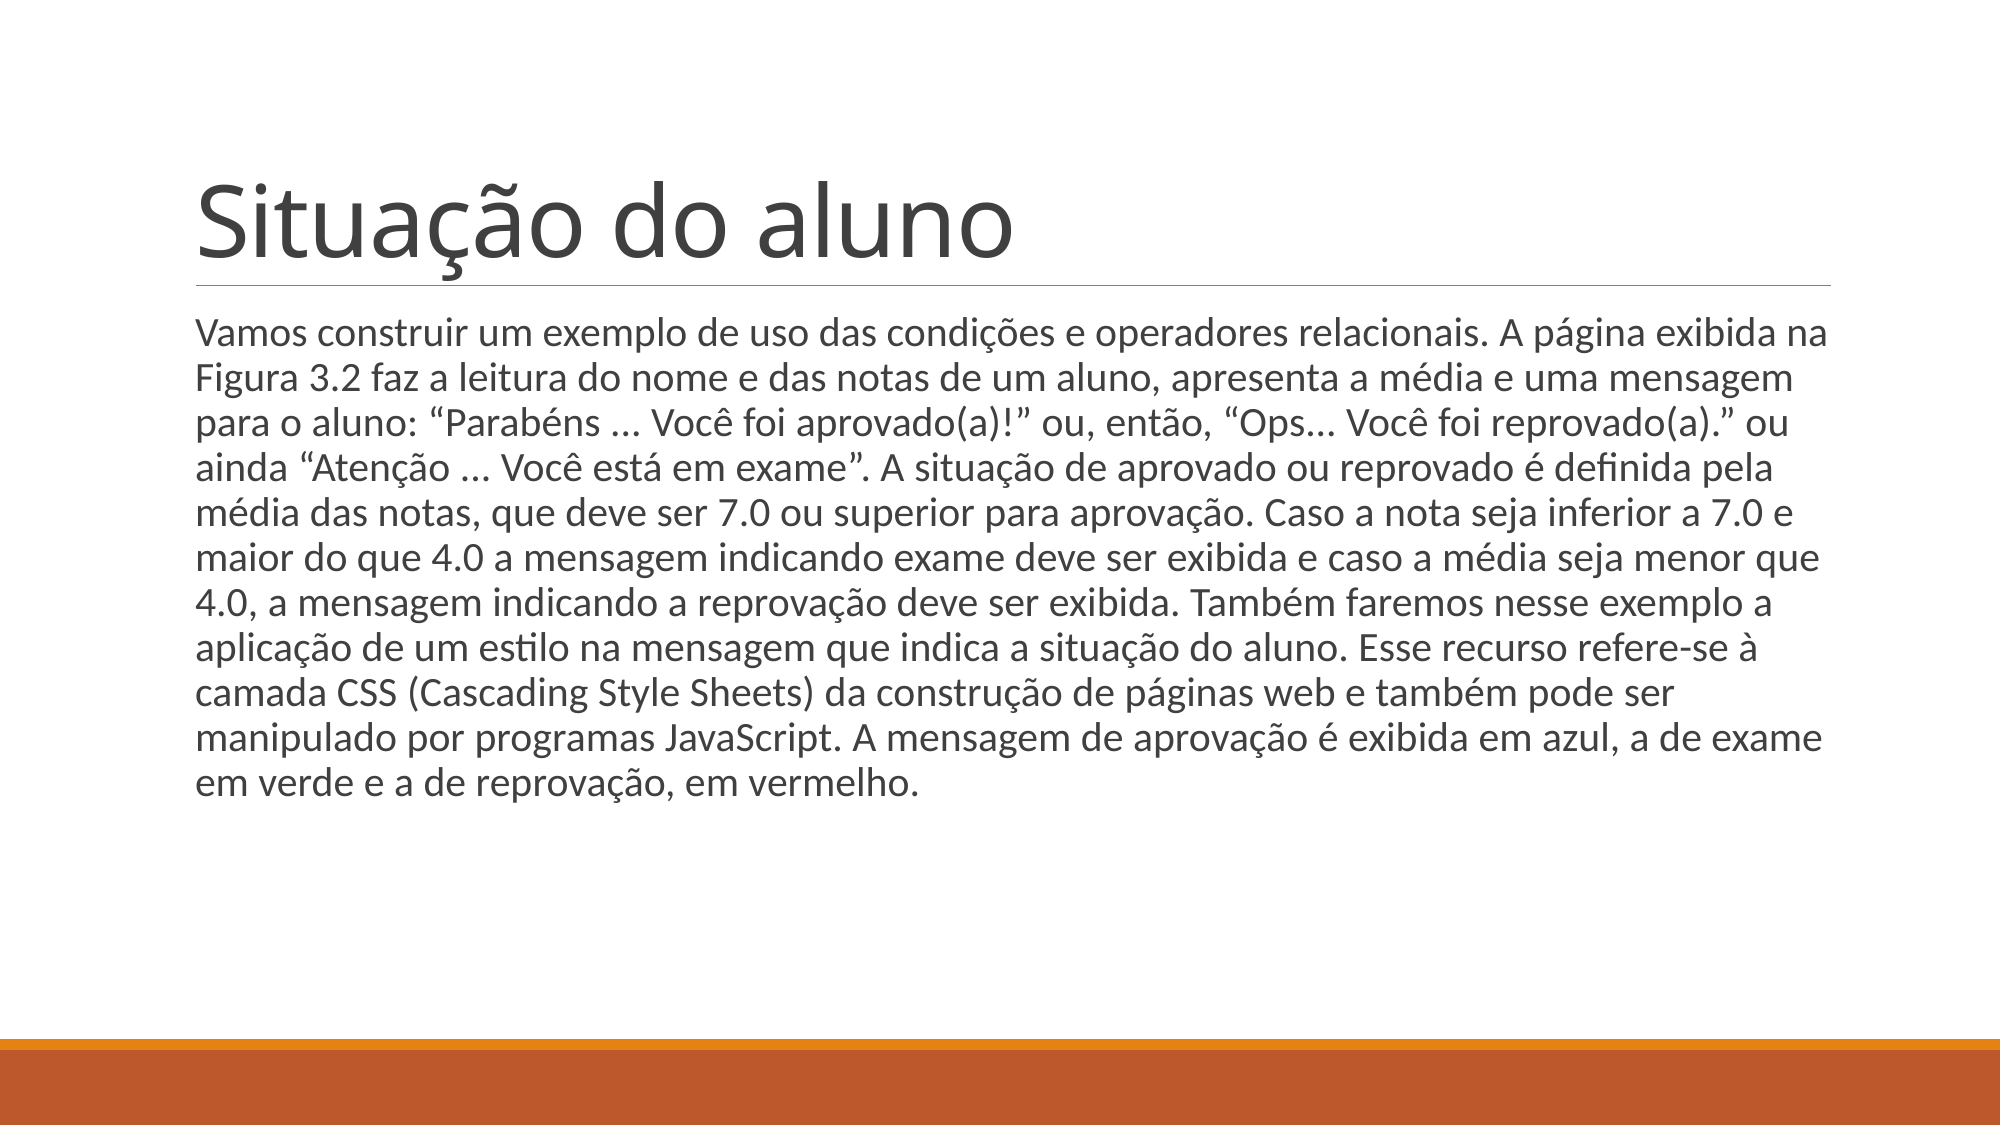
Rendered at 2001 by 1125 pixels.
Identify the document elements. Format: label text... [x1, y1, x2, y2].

list Vamos construir um exemplo de uso das condições e operadores relacionais. A página exibida na Figura 3.2 faz a leitura do nome e das notas de um aluno, apresenta a média e uma mensagem para o aluno: “Parabéns ... Você foi aprovado(a)!” ou, então, “Ops... Você foi reprovado(a).” ou ainda “Atenção ... Você está em exame”. A situação de aprovado ou reprovado é definida pela média das notas, que deve ser 7.0 ou superior para aprovação. Caso a nota seja inferior a 7.0 e maior do que 4.0 a mensagem indicando exame deve ser exibida e caso a média seja menor que 4.0, a mensagem indicando a reprovação deve ser exibida. Também faremos nesse exemplo a aplicação de um estilo na mensagem que indica a situação do aluno. Esse recurso refere-se à camada CSS (Cascading Style Sheets) da construção de páginas web e também pode ser manipulado por programas JavaScript. A mensagem de aprovação é exibida em azul, a de exame em verde e a de reprovação, em vermelho. [180, 302, 1830, 963]
title Situação do aluno [180, 47, 1830, 285]
